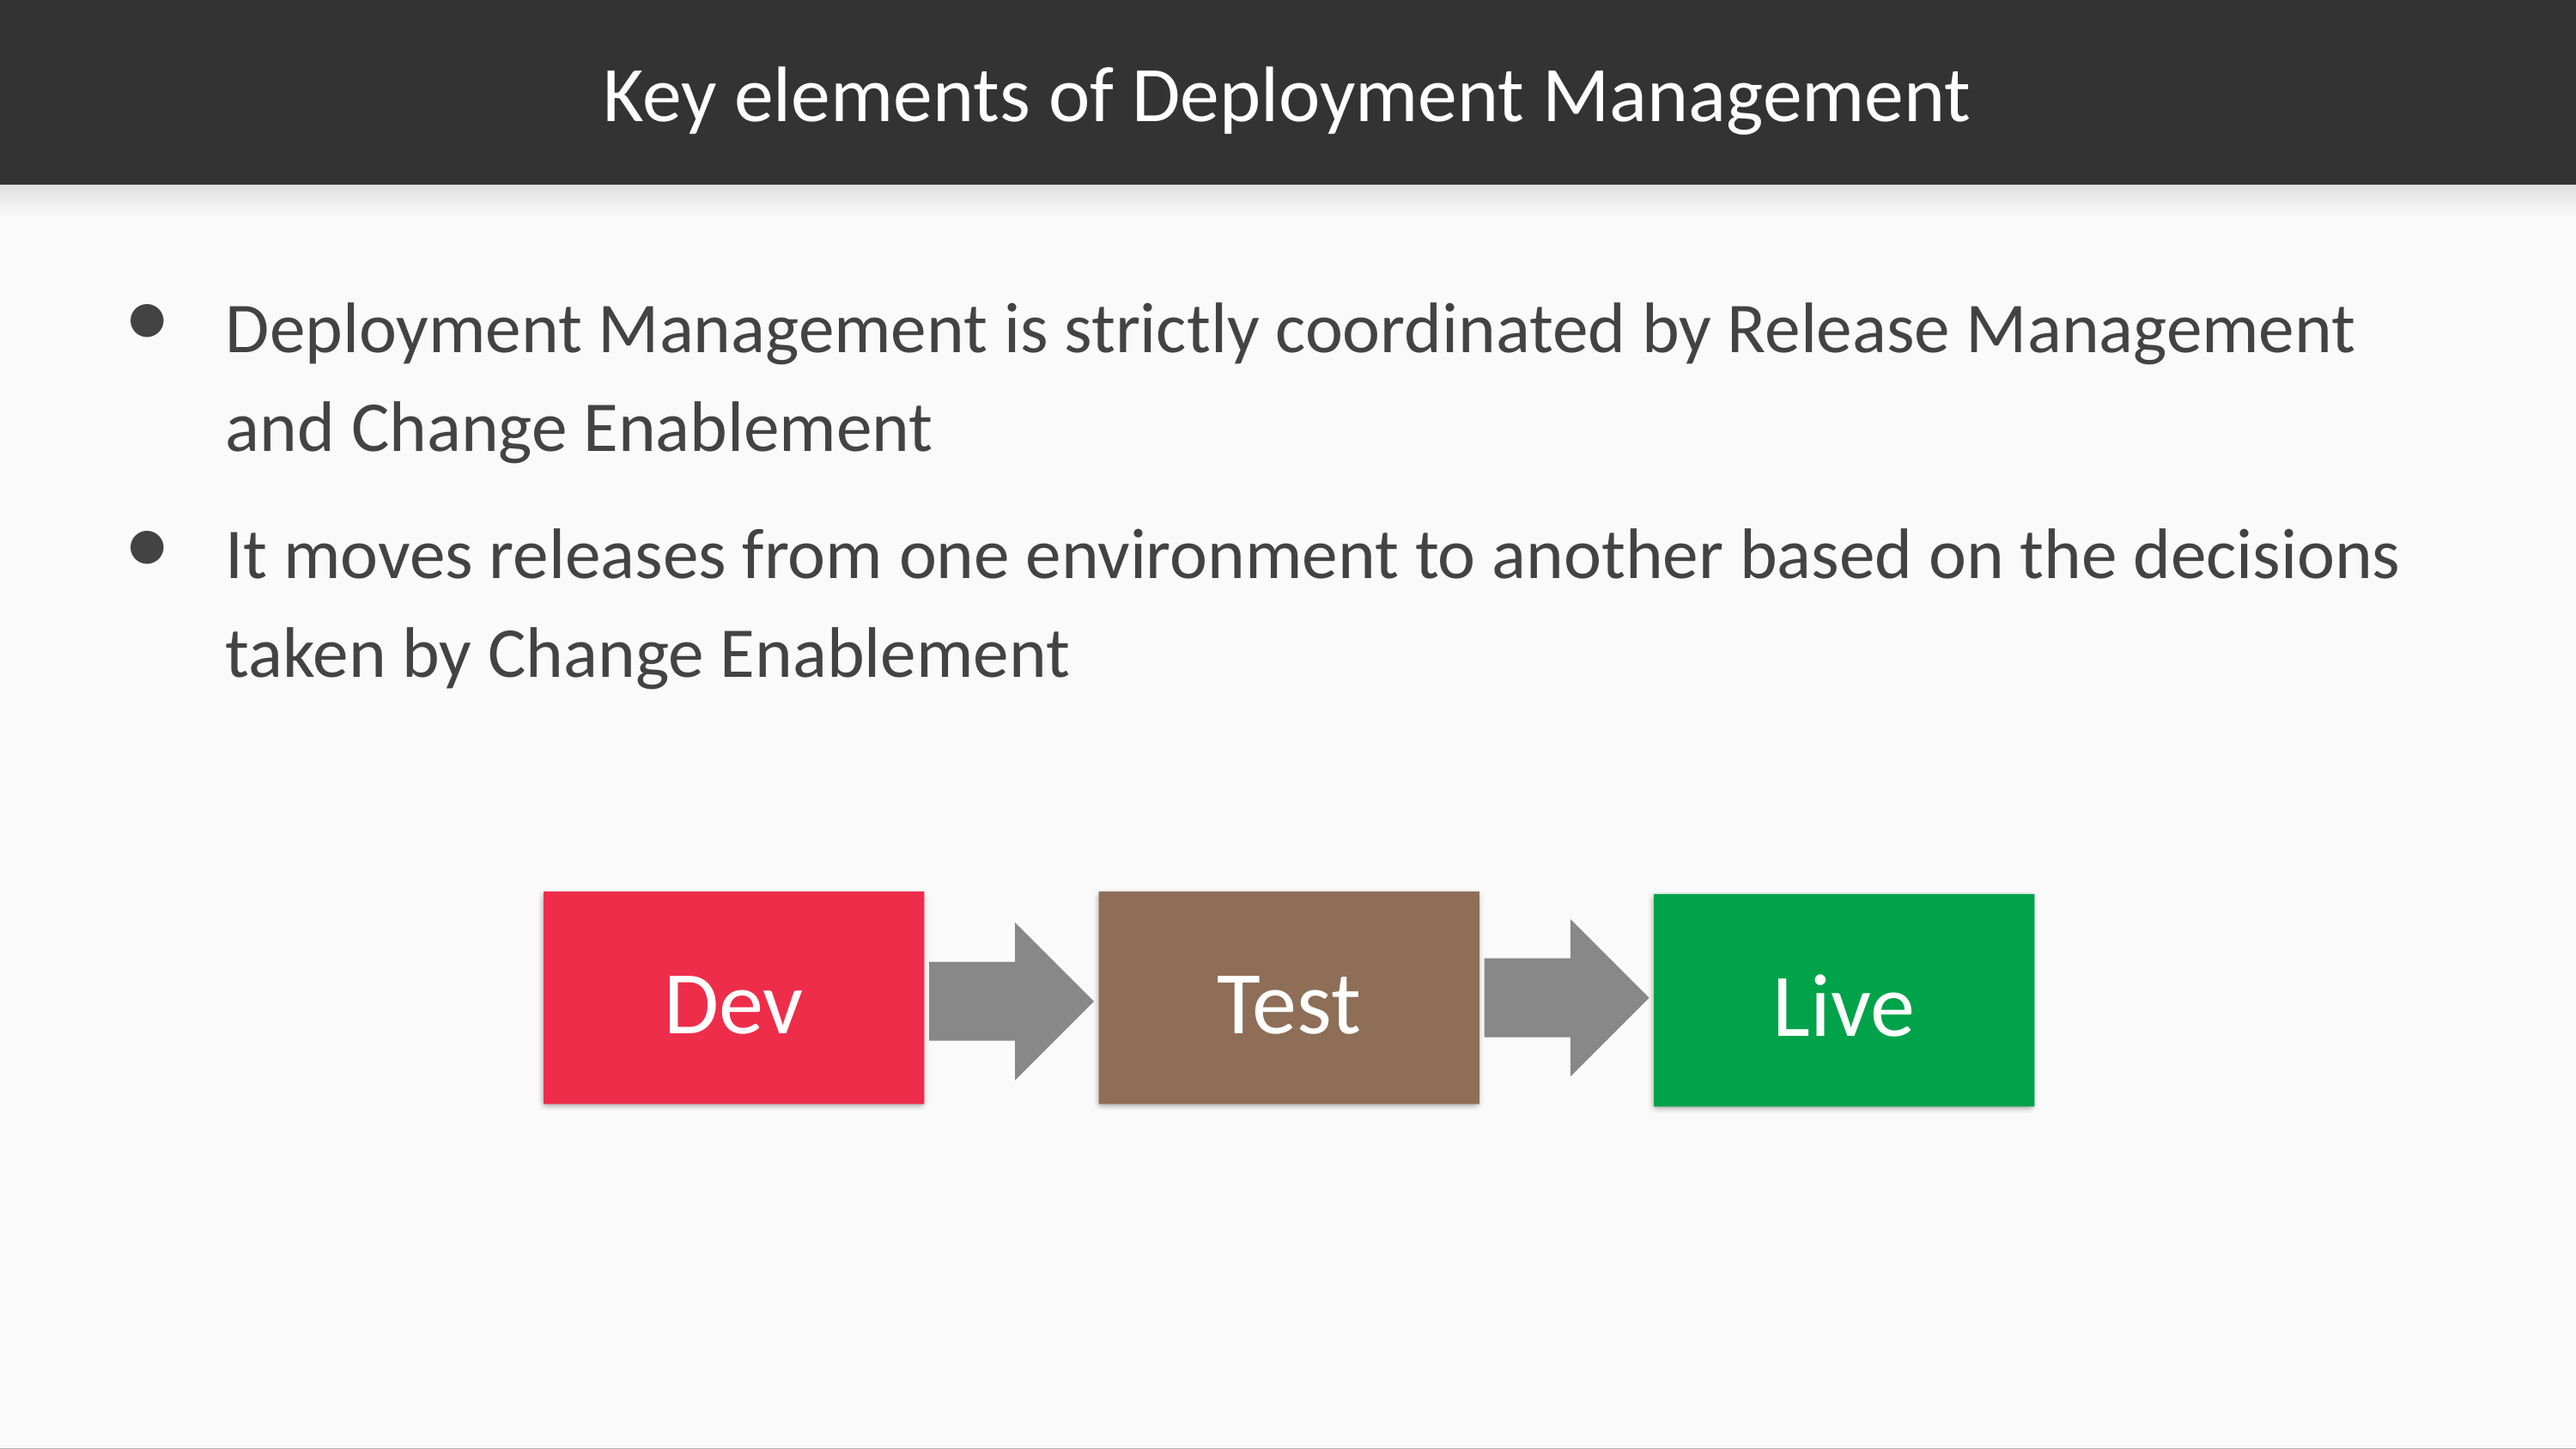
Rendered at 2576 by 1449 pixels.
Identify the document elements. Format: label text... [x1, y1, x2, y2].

text_box [929, 922, 1095, 1081]
text_box Deployment Management is strictly coordinated by Release Management and Change Enablement It moves releases from one environment to another based on the decisions taken by Change Enablement [70, 241, 2474, 1395]
text_box Test [1098, 891, 1479, 1105]
text_box Live [1654, 893, 2035, 1107]
text_box Dev [544, 891, 925, 1105]
title Key elements of Deployment Management [29, 4, 2547, 175]
text_box [1484, 918, 1649, 1077]
